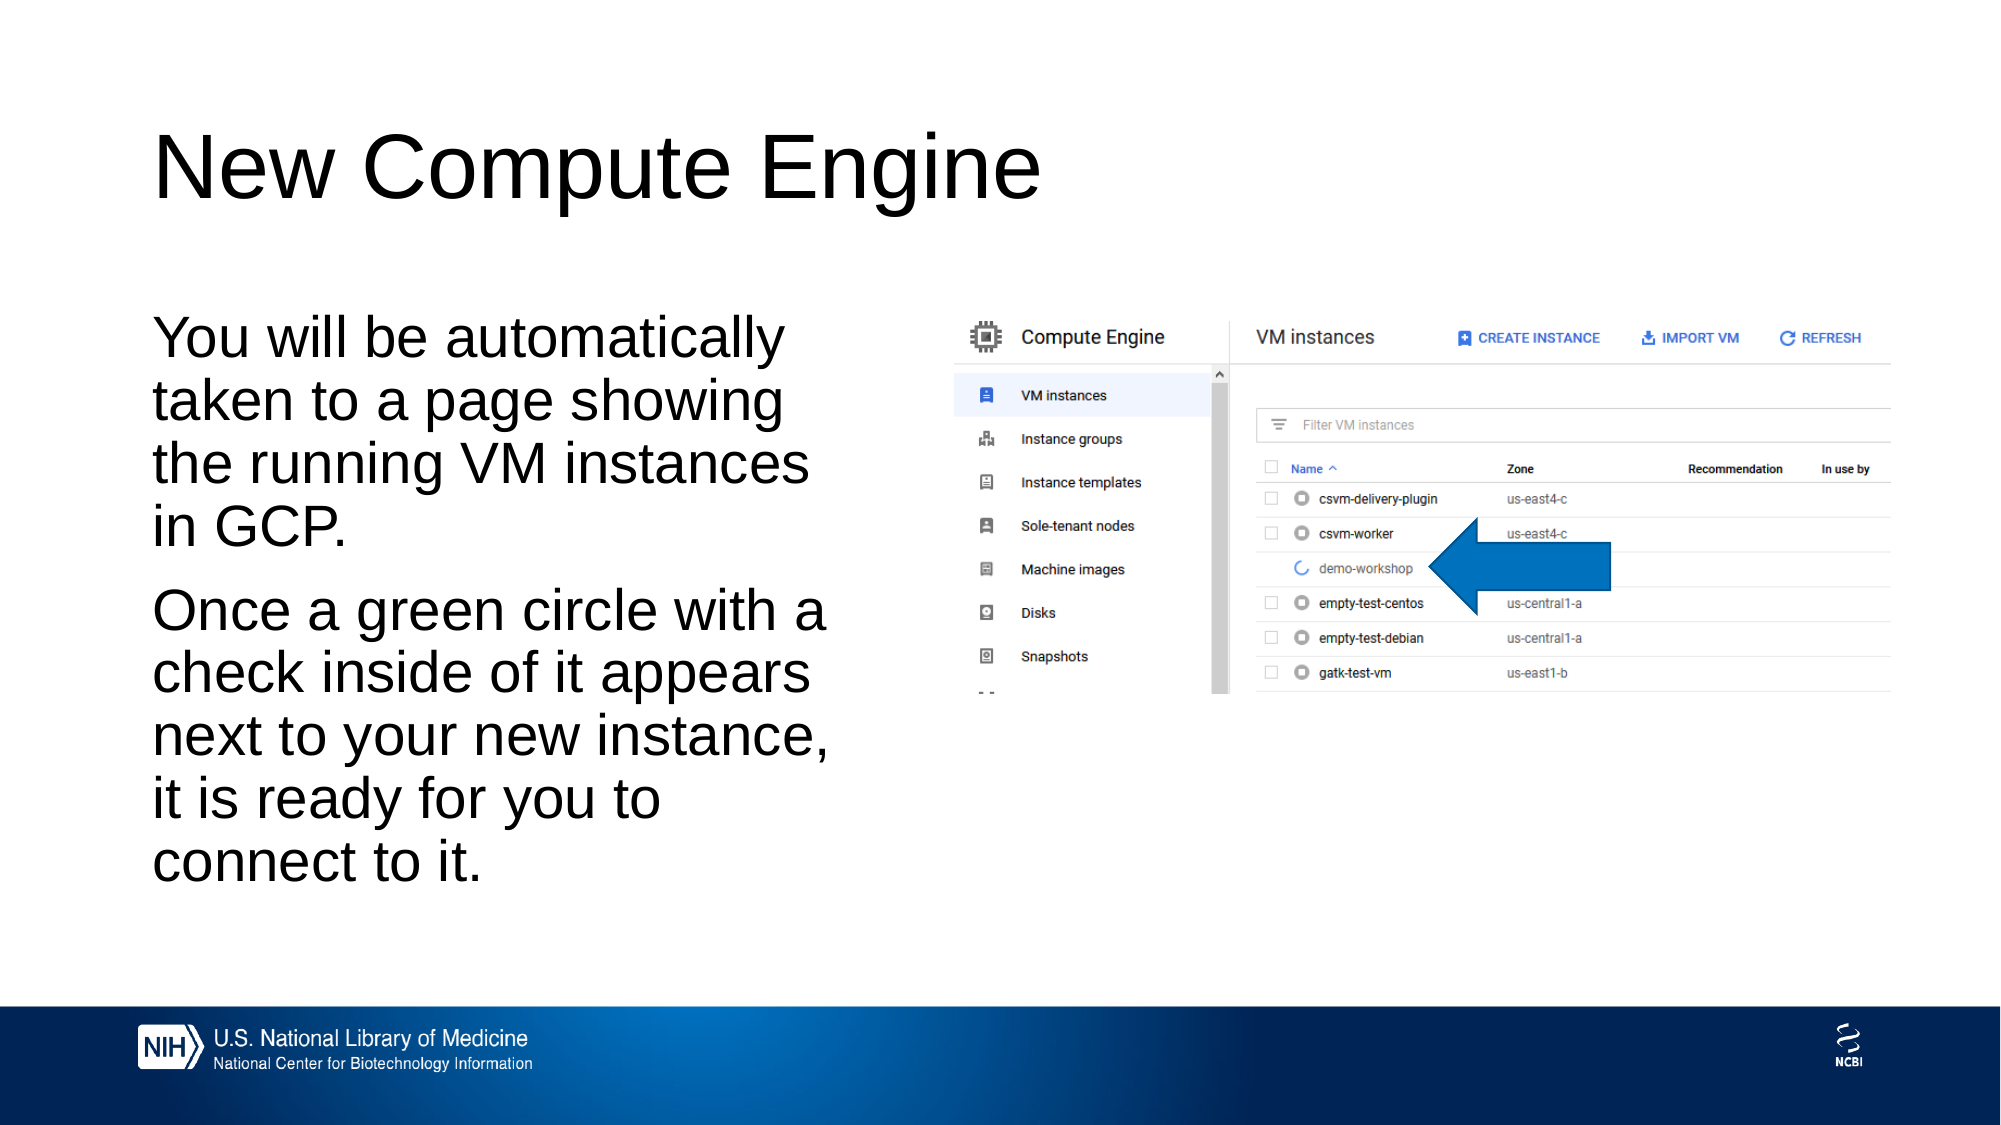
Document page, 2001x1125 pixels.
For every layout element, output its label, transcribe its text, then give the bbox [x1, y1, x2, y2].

list You will be automatically taken to a page showing the running VM instances in GCP. Once a green circle with a check inside of it appears next to your new instance, it is ready for you to connect to it. [137, 299, 854, 933]
picture [0, 0, 2001, 1125]
title New Compute Engine [137, 59, 1863, 278]
